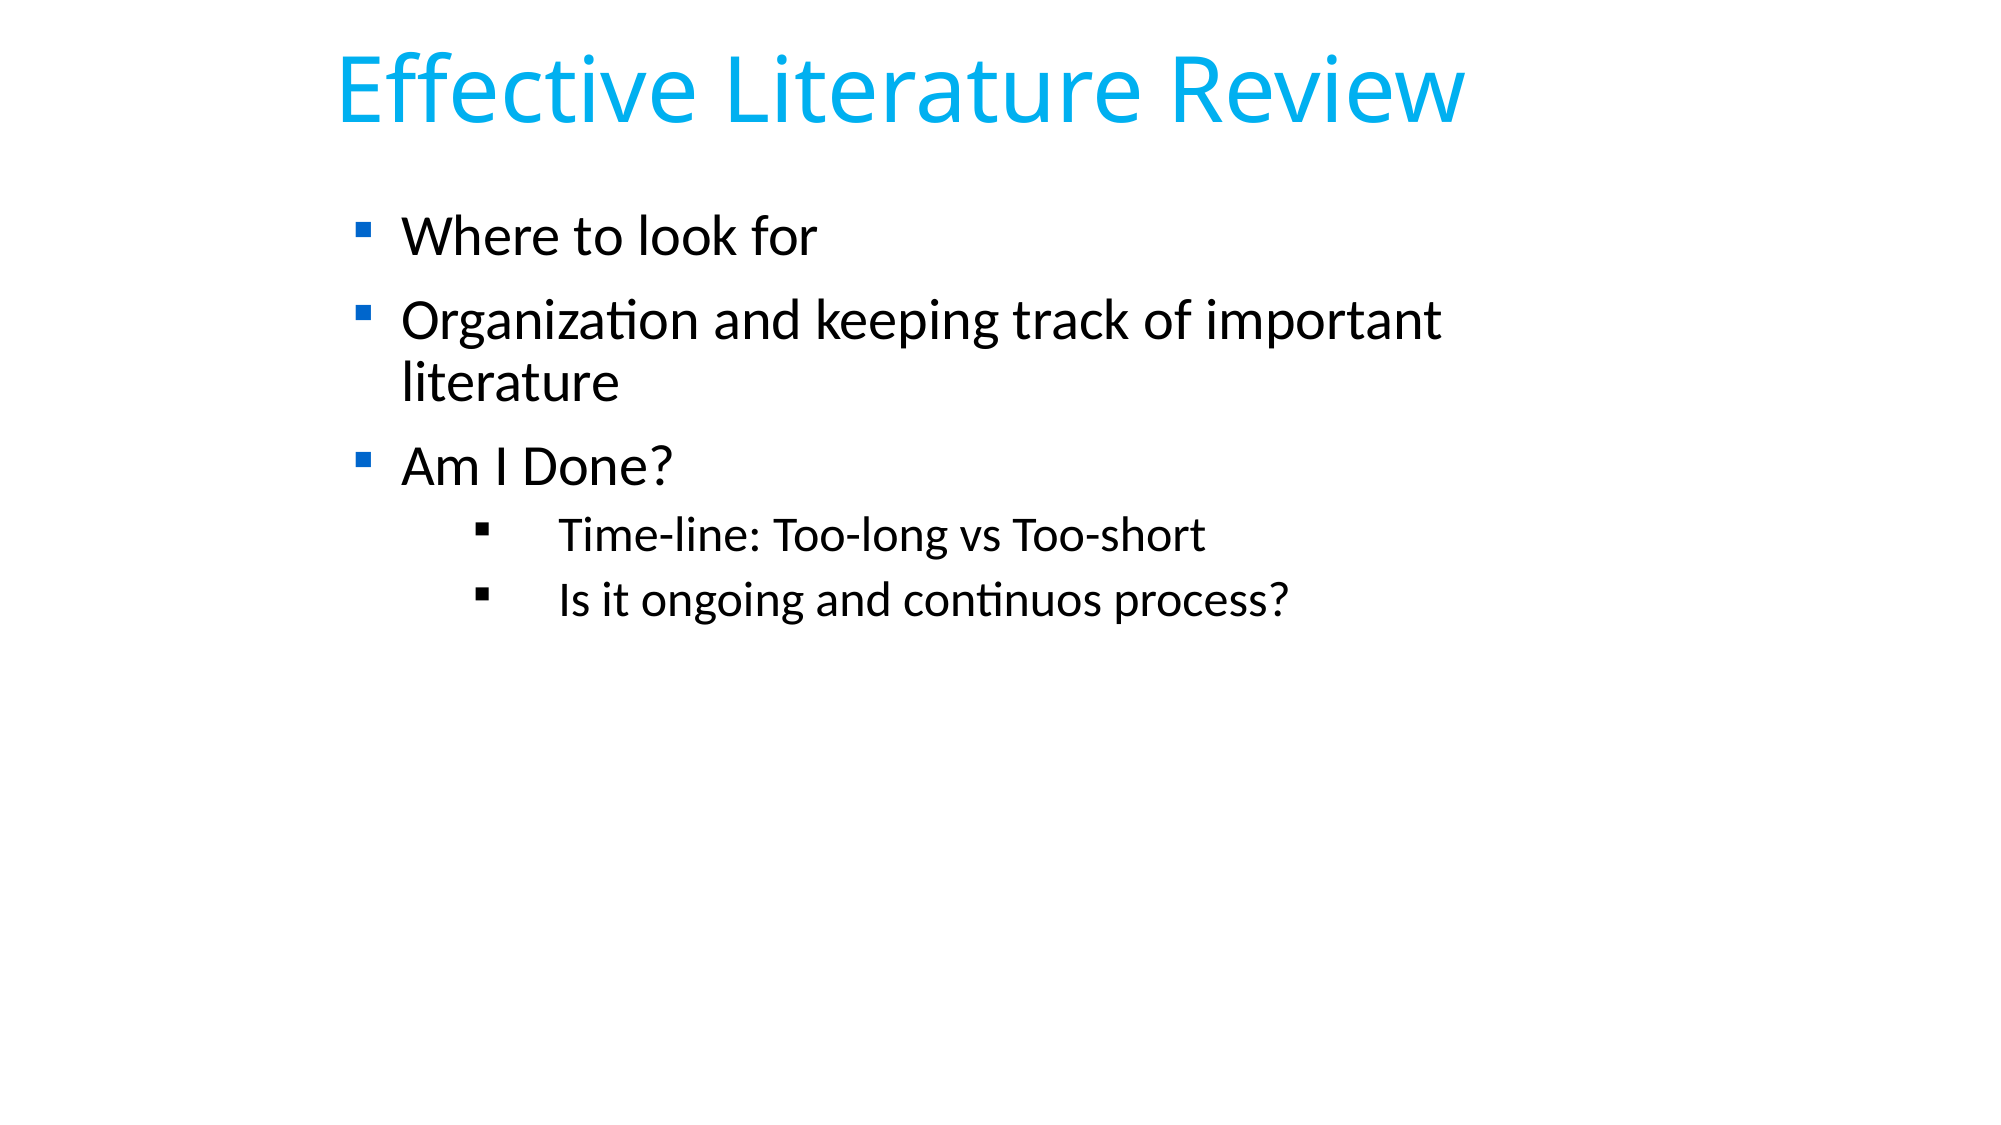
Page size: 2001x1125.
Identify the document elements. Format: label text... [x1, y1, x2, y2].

list Where to look for Organization and keeping track of important literature Am I Done? Time-line: Too-long vs Too-short Is it ongoing and continuos process? [322, 201, 1673, 1125]
title Effective Literature Review [319, 0, 1670, 188]
